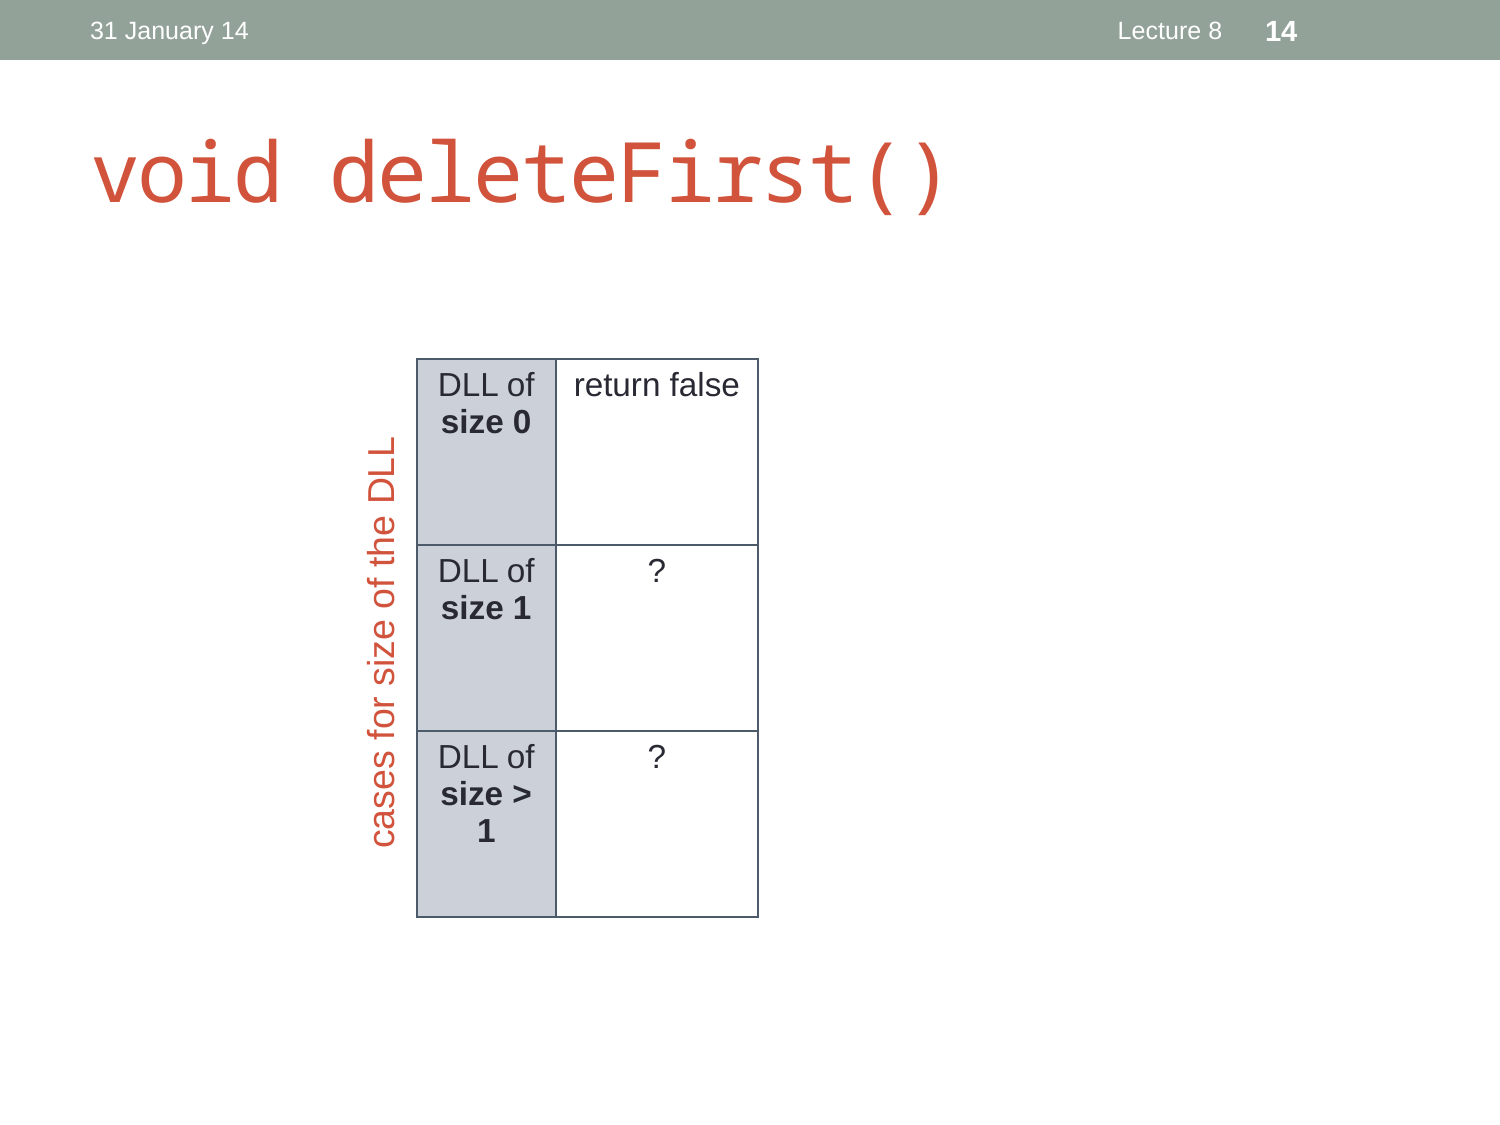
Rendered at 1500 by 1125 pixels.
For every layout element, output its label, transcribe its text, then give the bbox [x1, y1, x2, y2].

slide_number 14 [1250, 3, 1425, 57]
table_cell ? [557, 546, 757, 730]
title void deleteFirst() [75, 87, 1425, 250]
footer Lecture 8 [562, 3, 1238, 57]
table_header DLL of size 0 [418, 360, 555, 544]
table_cell DLL of size > 1 [418, 732, 555, 916]
table_cell ? [557, 732, 757, 916]
table_cell DLL of size 1 [418, 546, 555, 730]
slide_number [75, 3, 550, 57]
text_box cases for size of the DLL [349, 421, 409, 864]
table_header return false [557, 360, 757, 544]
